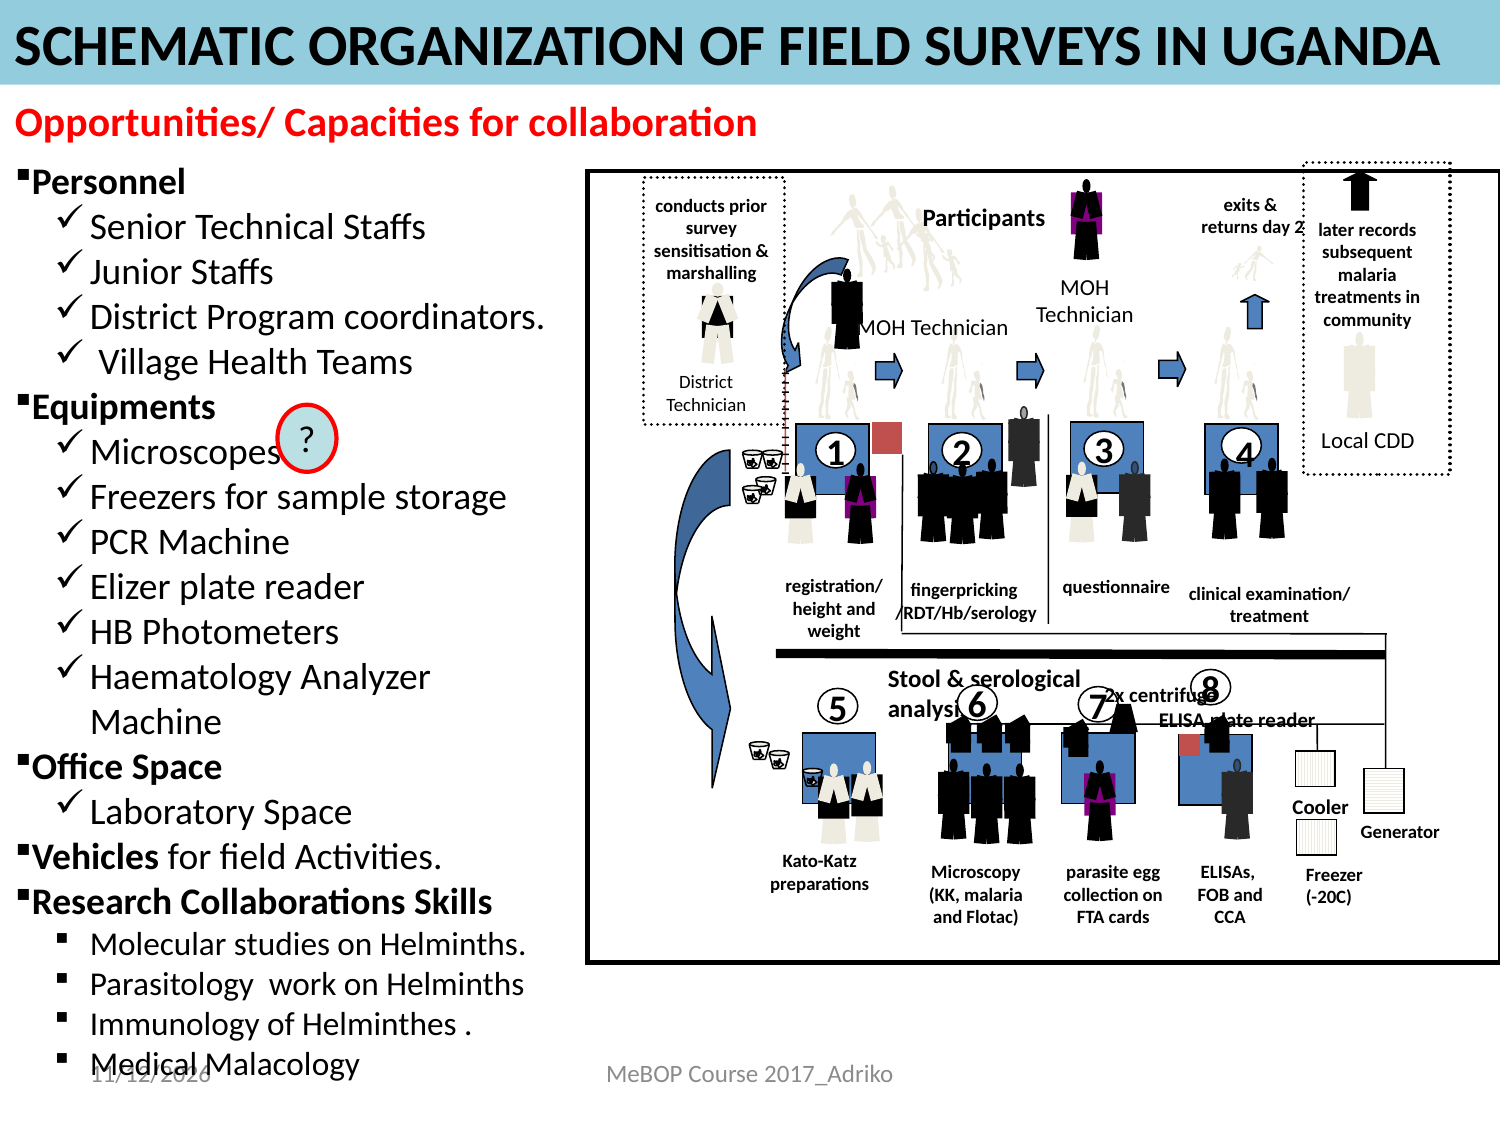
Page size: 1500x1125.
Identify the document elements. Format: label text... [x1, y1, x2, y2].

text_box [277, 404, 337, 473]
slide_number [75, 1042, 425, 1103]
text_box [587, 162, 1500, 963]
footer MeBOP Course 2017_Adriko [512, 1042, 988, 1103]
text_box SCHEMATIC ORGANIZATION OF FIELD SURVEYS IN UGANDA [0, 0, 1500, 85]
text_box Personnel Senior Technical Staffs Junior Staffs District Program coordinators. Village Health Teams Equipments Microscopes Freezers for sample storage PCR Machine Elizer plate reader HB Photometers Haematology Analyzer Machine Office Space Laboratory Space Vehicles for field Activities. Research Collaborations Skills Molecular studies on Helminths. Parasitology work on Helminths Immunology of Helminthes . Medical Malacology [0, 153, 575, 1090]
text_box Opportunities/ Capacities for collaboration [0, 87, 838, 153]
